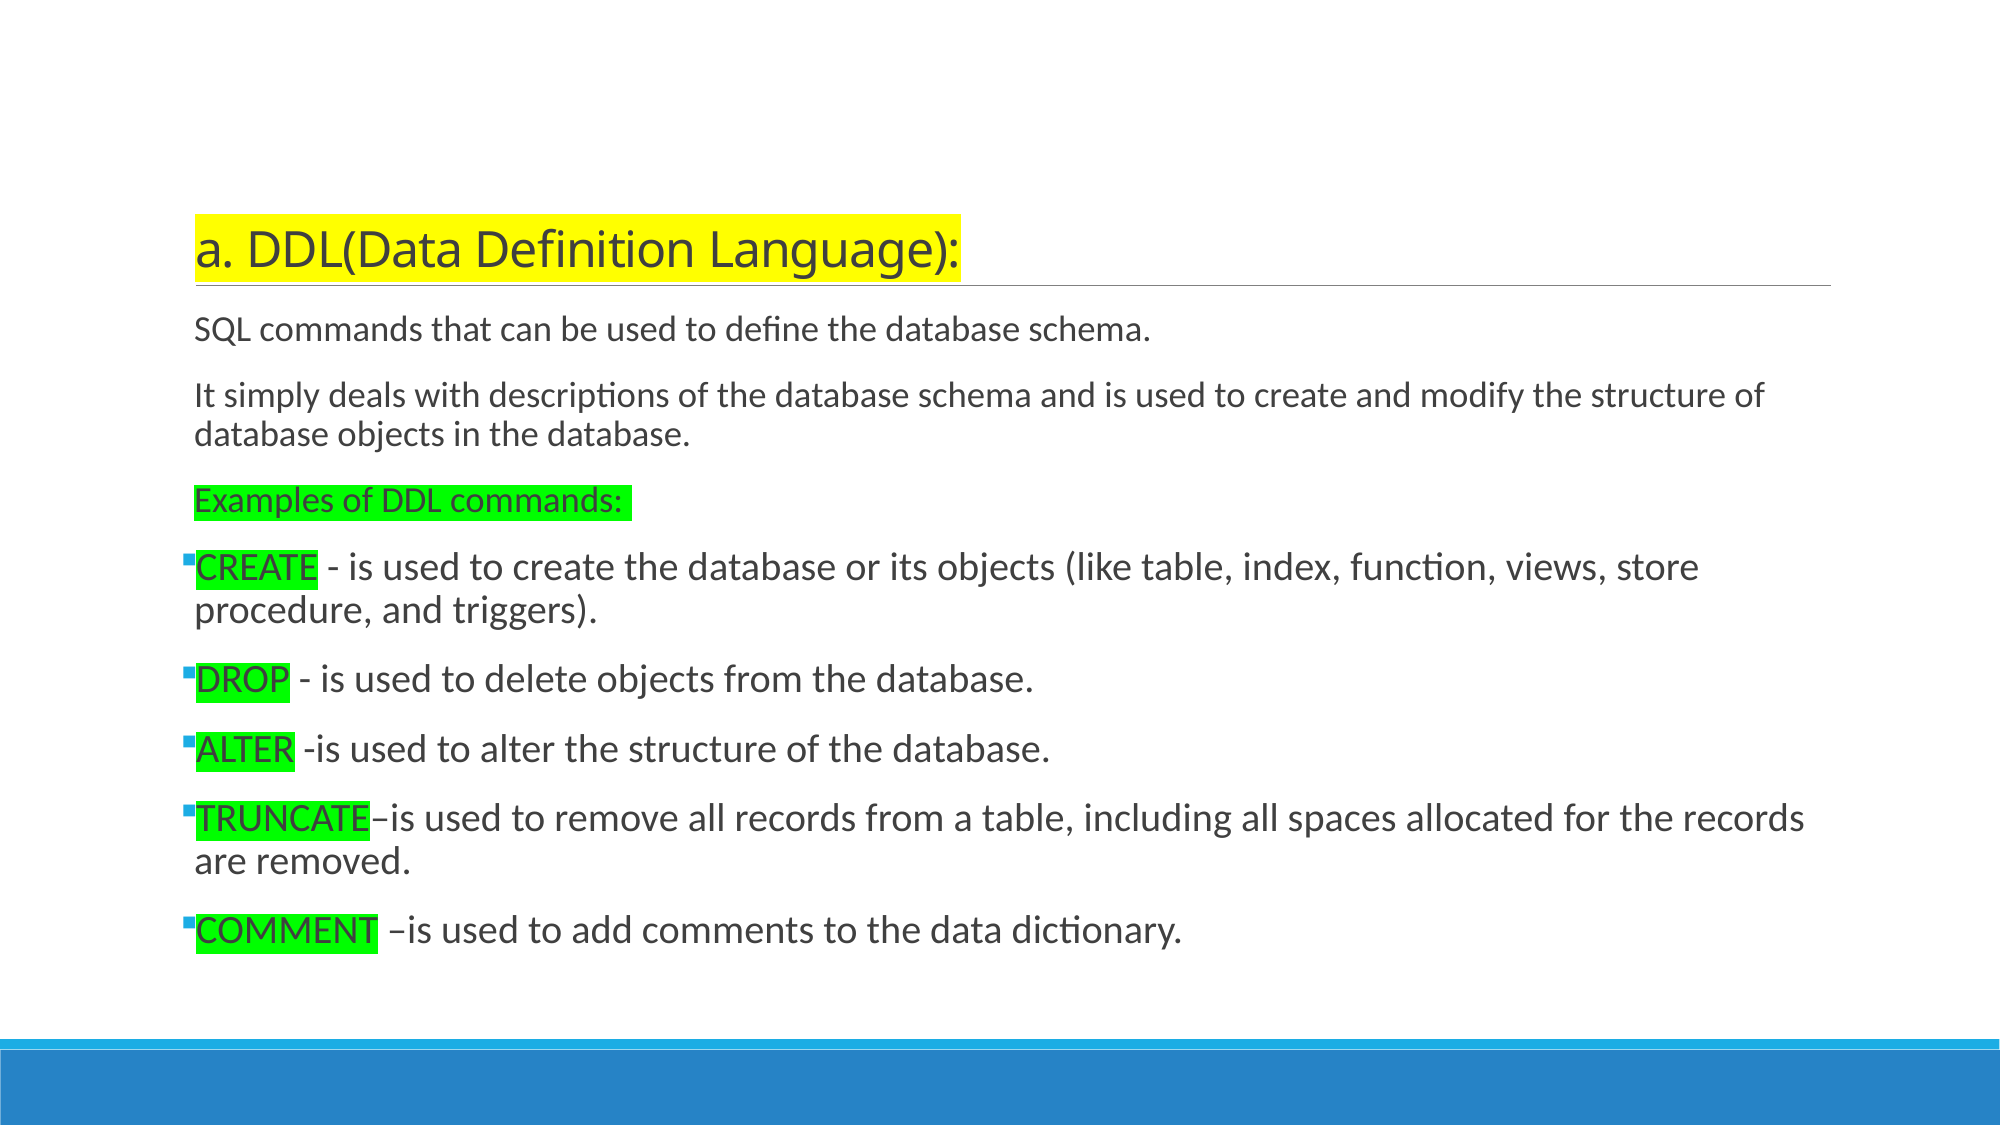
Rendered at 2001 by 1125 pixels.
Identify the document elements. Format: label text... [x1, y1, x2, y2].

title a. DDL(Data Definition Language): [180, 47, 1830, 285]
list SQL commands that can be used to define the database schema. It simply deals with descriptions of the database schema and is used to create and modify the structure of database objects in the database. Examples of DDL commands: CREATE - is used to create the database or its objects (like table, index, function, views, store procedure, and triggers). DROP - is used to delete objects from the database. ALTER -is used to alter the structure of the database. TRUNCATE–is used to remove all records from a table, including all spaces allocated for the records are removed. COMMENT –is used to add comments to the data dictionary. [180, 302, 1830, 963]
